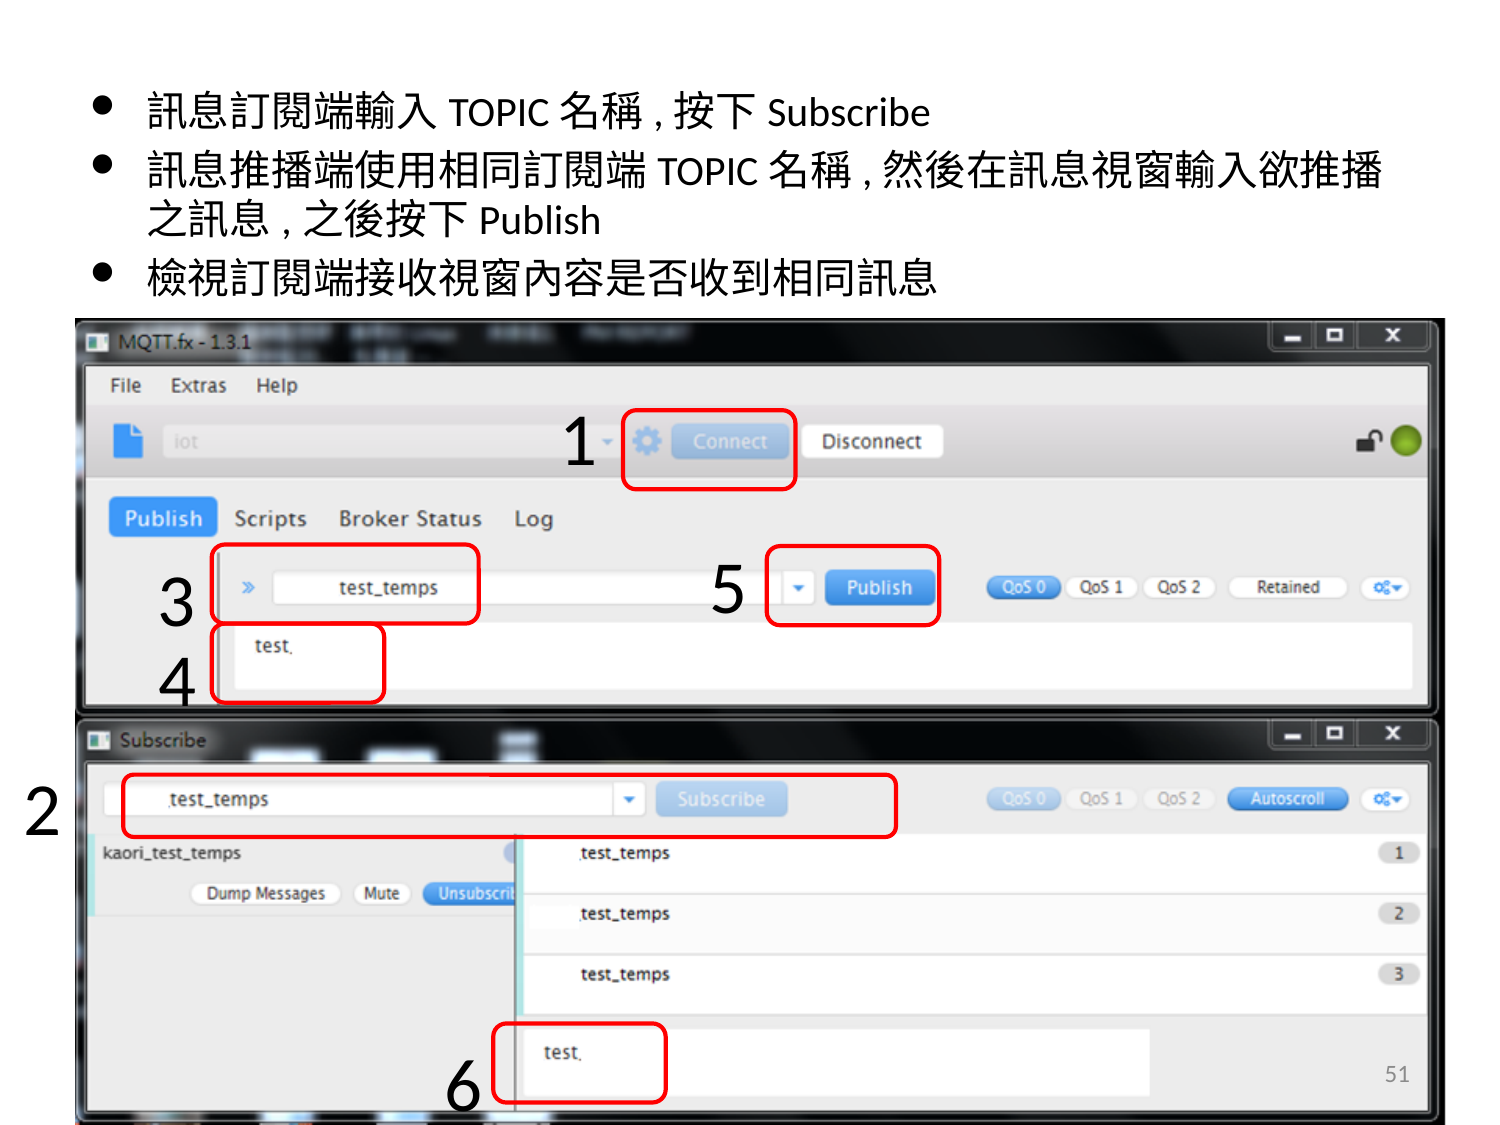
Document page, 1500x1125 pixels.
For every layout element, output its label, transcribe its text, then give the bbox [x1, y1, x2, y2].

picture [74, 318, 1451, 1125]
list 訊息訂閱端輸入TOPIC名稱,按下Subscribe 訊息推播端使用相同訂閱端TOPIC名稱,然後在訊息視窗輸入欲推播之訊息,之後按下Publish 檢視訂閱端接收視窗內容是否收到相同訊息 [75, 77, 1425, 317]
text_box 2 [8, 752, 69, 858]
